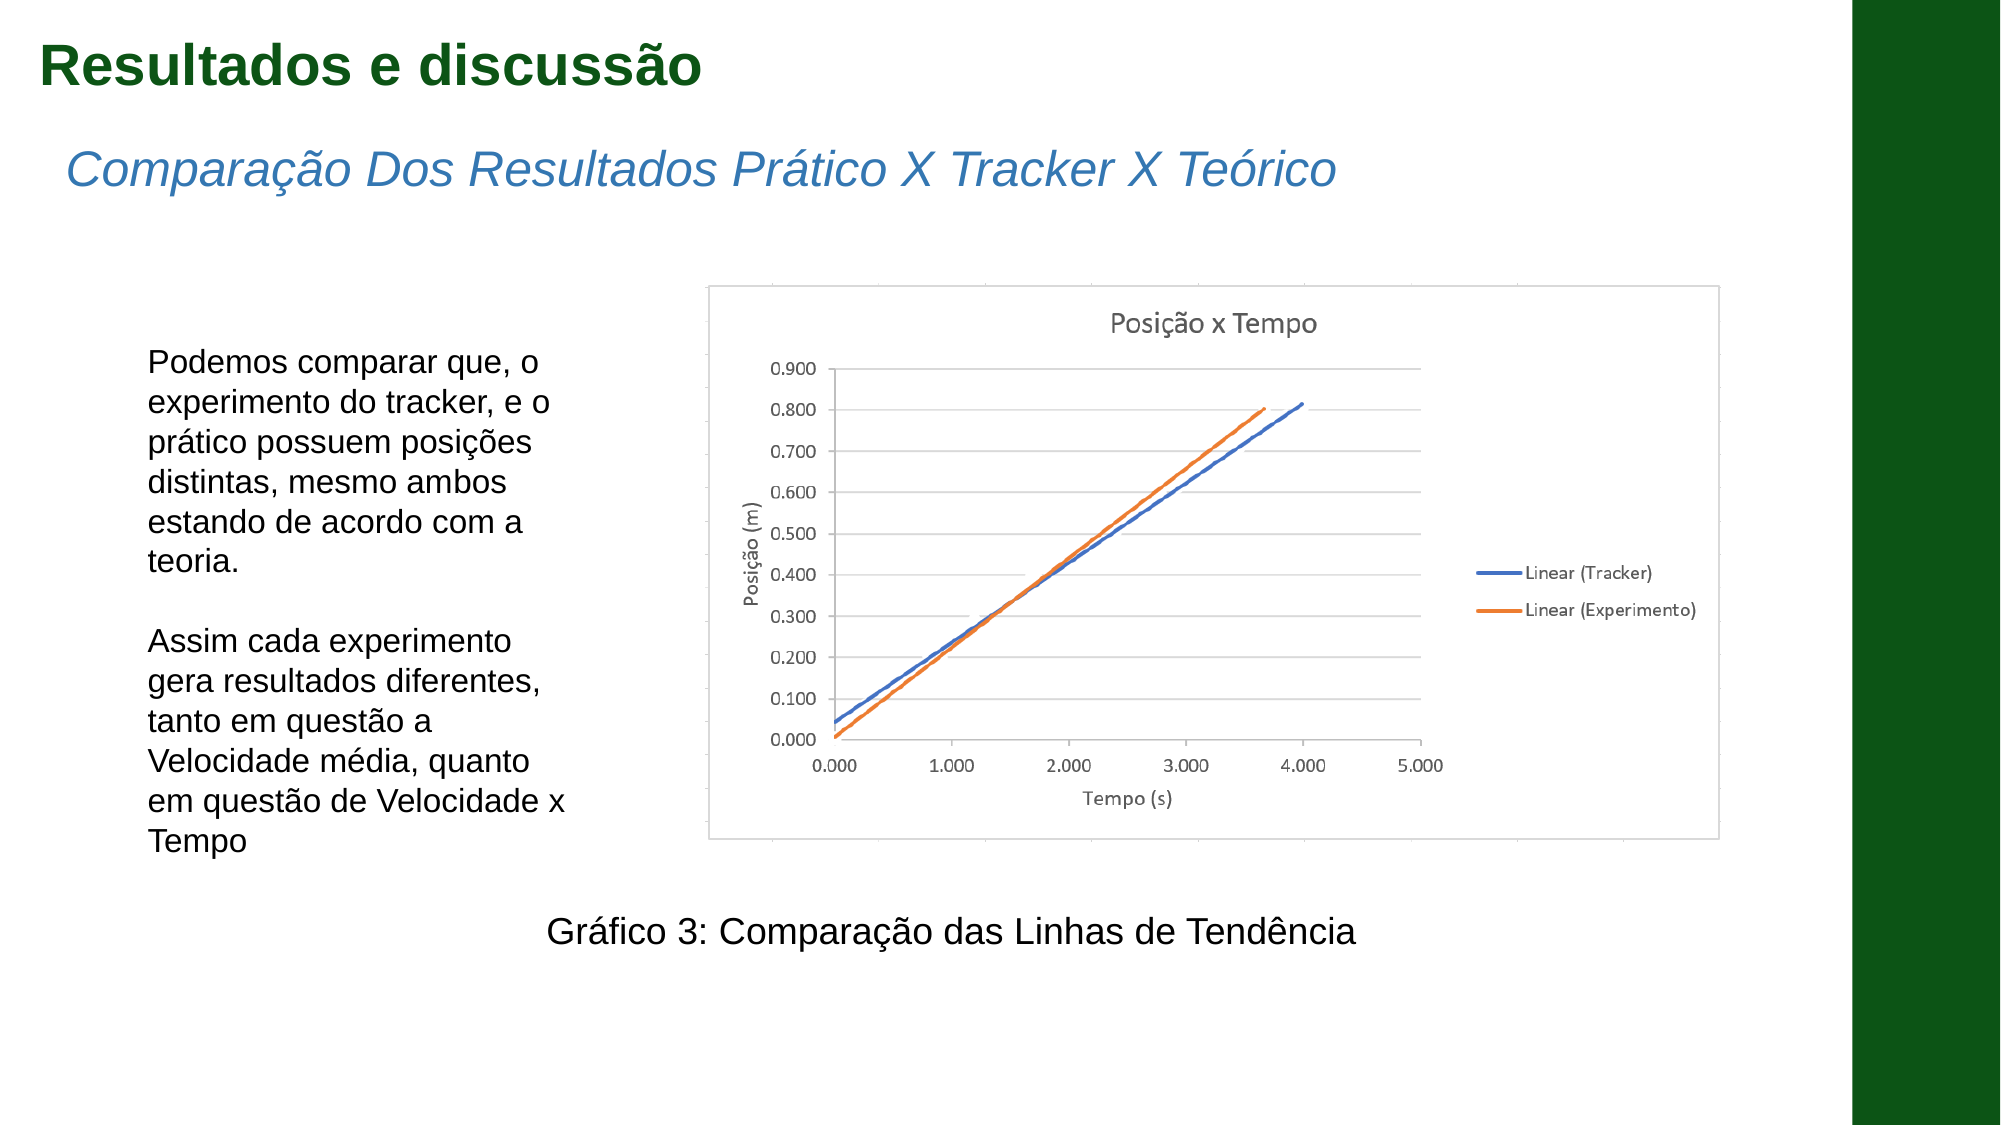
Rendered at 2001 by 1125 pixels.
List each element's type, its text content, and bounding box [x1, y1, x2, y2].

picture [705, 283, 1722, 842]
text_box Podemos comparar que, o experimento do tracker, e o prático possuem posições distintas, mesmo ambos estando de acordo com a teoria. Assim cada experimento gera resultados diferentes, tanto em questão a Velocidade média, quanto em questão de Velocidade x Tempo [132, 325, 585, 875]
text_box Resultados e discussão [24, 19, 1067, 105]
text_box Gráfico 3: Comparação das Linhas de Tendência [332, 899, 1571, 960]
text_box Comparação Dos Resultados Prático X Tracker X Teórico [50, 128, 1571, 205]
